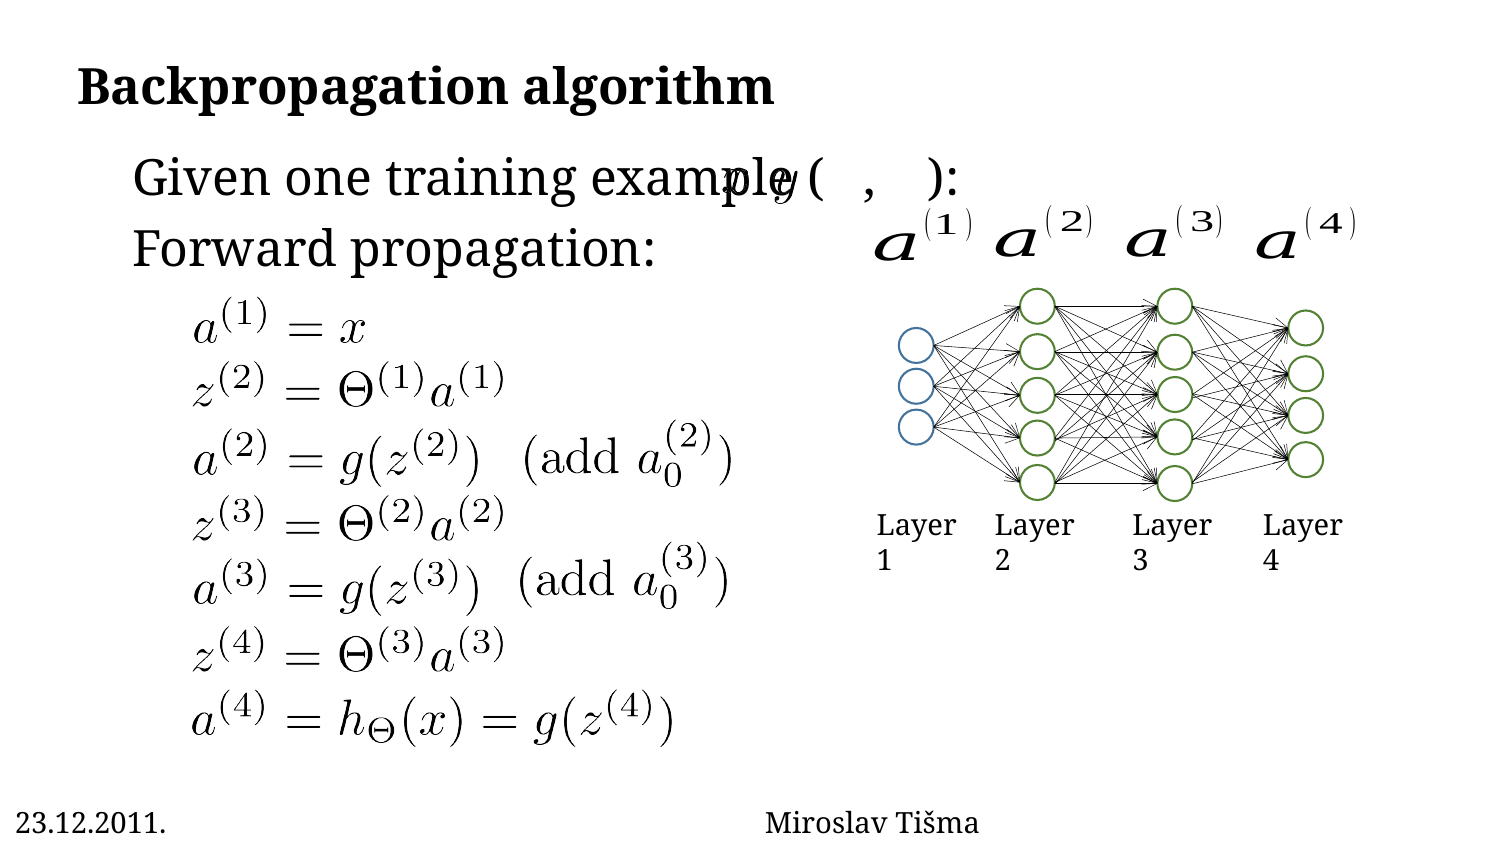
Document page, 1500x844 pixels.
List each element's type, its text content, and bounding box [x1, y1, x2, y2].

text_box [1289, 441, 1325, 479]
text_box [1054, 306, 1158, 484]
text_box [1156, 464, 1194, 498]
text_box [897, 326, 933, 364]
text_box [1192, 460, 1289, 484]
text_box Layer 2 [979, 498, 1095, 584]
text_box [933, 386, 1020, 426]
text_box [897, 408, 933, 446]
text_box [933, 306, 1020, 345]
text_box Layer 3 [1117, 498, 1233, 584]
picture [773, 170, 798, 204]
picture [194, 296, 365, 343]
picture [192, 626, 503, 672]
text_box Layer 1 [861, 498, 977, 584]
picture [520, 541, 727, 609]
text_box [1158, 375, 1192, 414]
text_box [1158, 333, 1192, 371]
text_box Forward propagation: [117, 209, 1168, 284]
text_box [1018, 463, 1056, 498]
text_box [933, 426, 1020, 483]
text_box [1020, 333, 1054, 371]
text_box [1020, 419, 1054, 457]
text_box Backpropagation algorithm [62, 46, 1193, 122]
text_box [897, 367, 933, 405]
text_box [1289, 309, 1325, 347]
text_box [1020, 376, 1054, 414]
picture [524, 419, 731, 487]
text_box [1289, 355, 1325, 393]
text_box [933, 345, 1020, 386]
text_box [1289, 396, 1325, 434]
text_box 23.12.2011. Miroslav Tišma 16/21 [0, 796, 1500, 844]
picture [194, 558, 478, 616]
picture [192, 689, 672, 747]
picture [194, 428, 478, 487]
text_box Given one training example ( , ): [117, 138, 1168, 209]
text_box [1018, 287, 1056, 325]
picture [192, 495, 503, 541]
text_box Layer 4 [1248, 498, 1364, 584]
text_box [1192, 306, 1289, 460]
picture [722, 169, 748, 193]
picture [192, 361, 503, 407]
text_box [1156, 287, 1194, 325]
text_box [1158, 418, 1192, 456]
